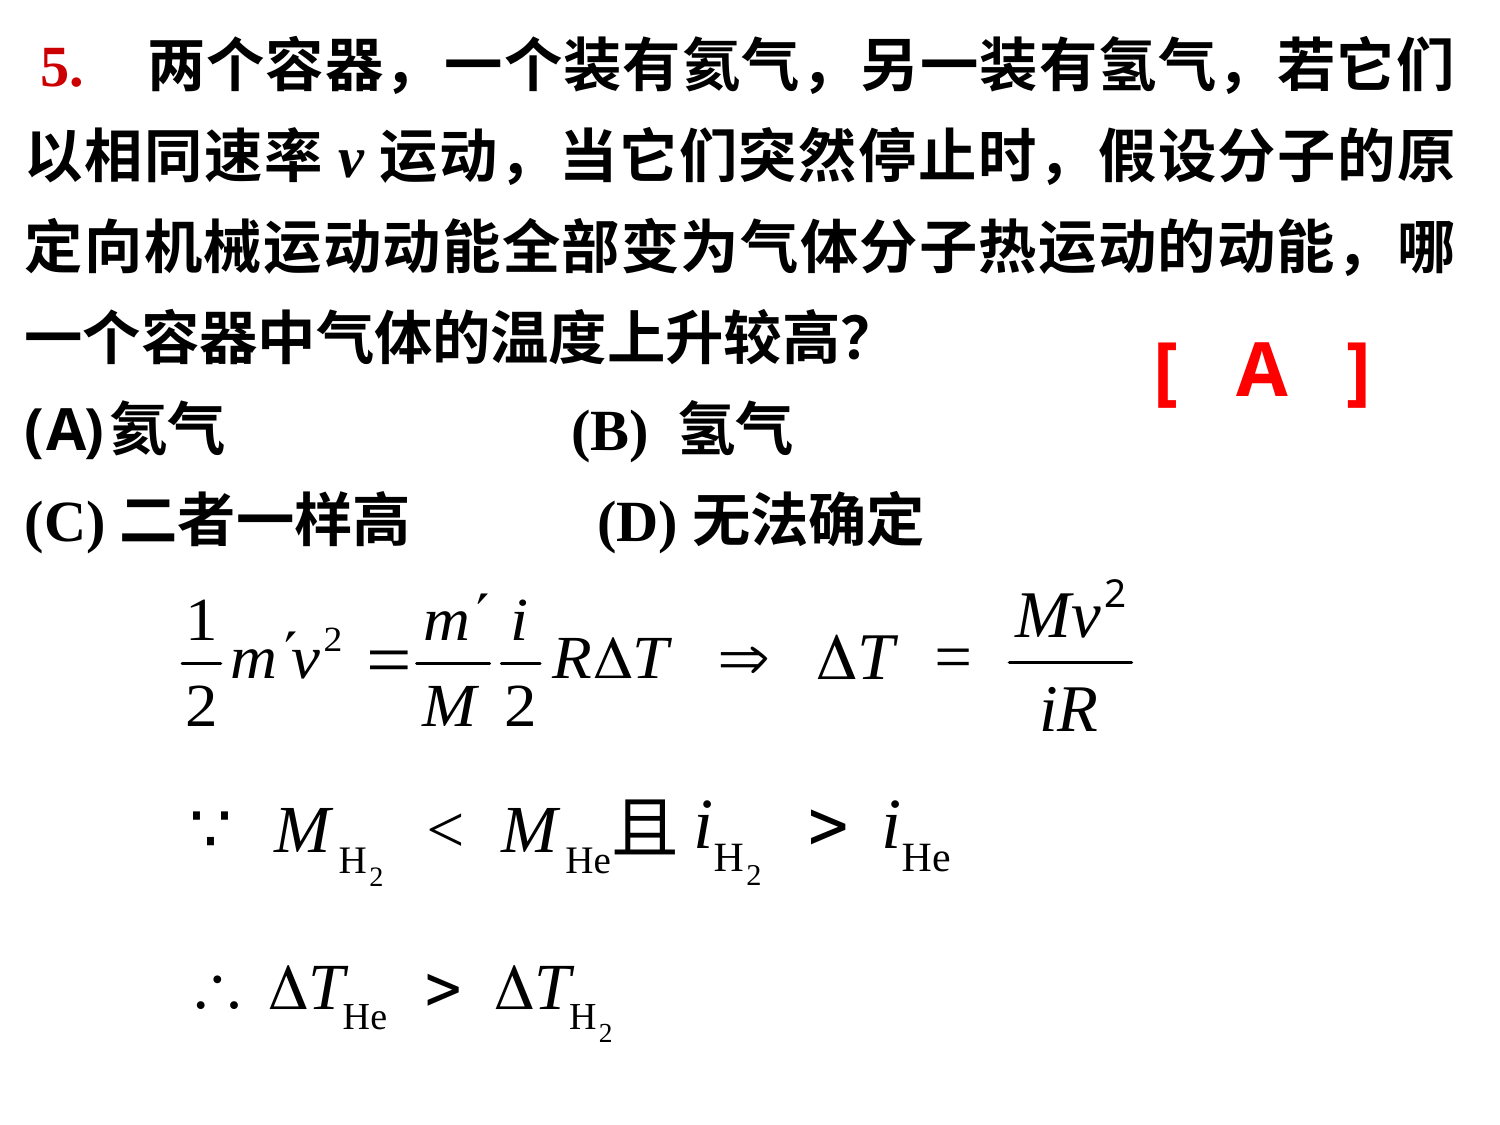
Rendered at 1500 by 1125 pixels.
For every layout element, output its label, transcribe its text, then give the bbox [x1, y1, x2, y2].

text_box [170, 581, 692, 741]
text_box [188, 770, 963, 903]
text_box 5. 两个容器，一个装有氦气，另一装有氢气，若它们以相同速率v运动，当它们突然停止时，假设分子的原定向机械运动动能全部变为气体分子热运动的动能，哪一个容器中气体的温度上升较高？ 氦气 (B) 氢气 (C)二者一样高 (D)无法确定 [10, 0, 1471, 561]
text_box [708, 562, 1144, 747]
text_box [ A ] [1138, 314, 1387, 420]
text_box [188, 937, 627, 1059]
